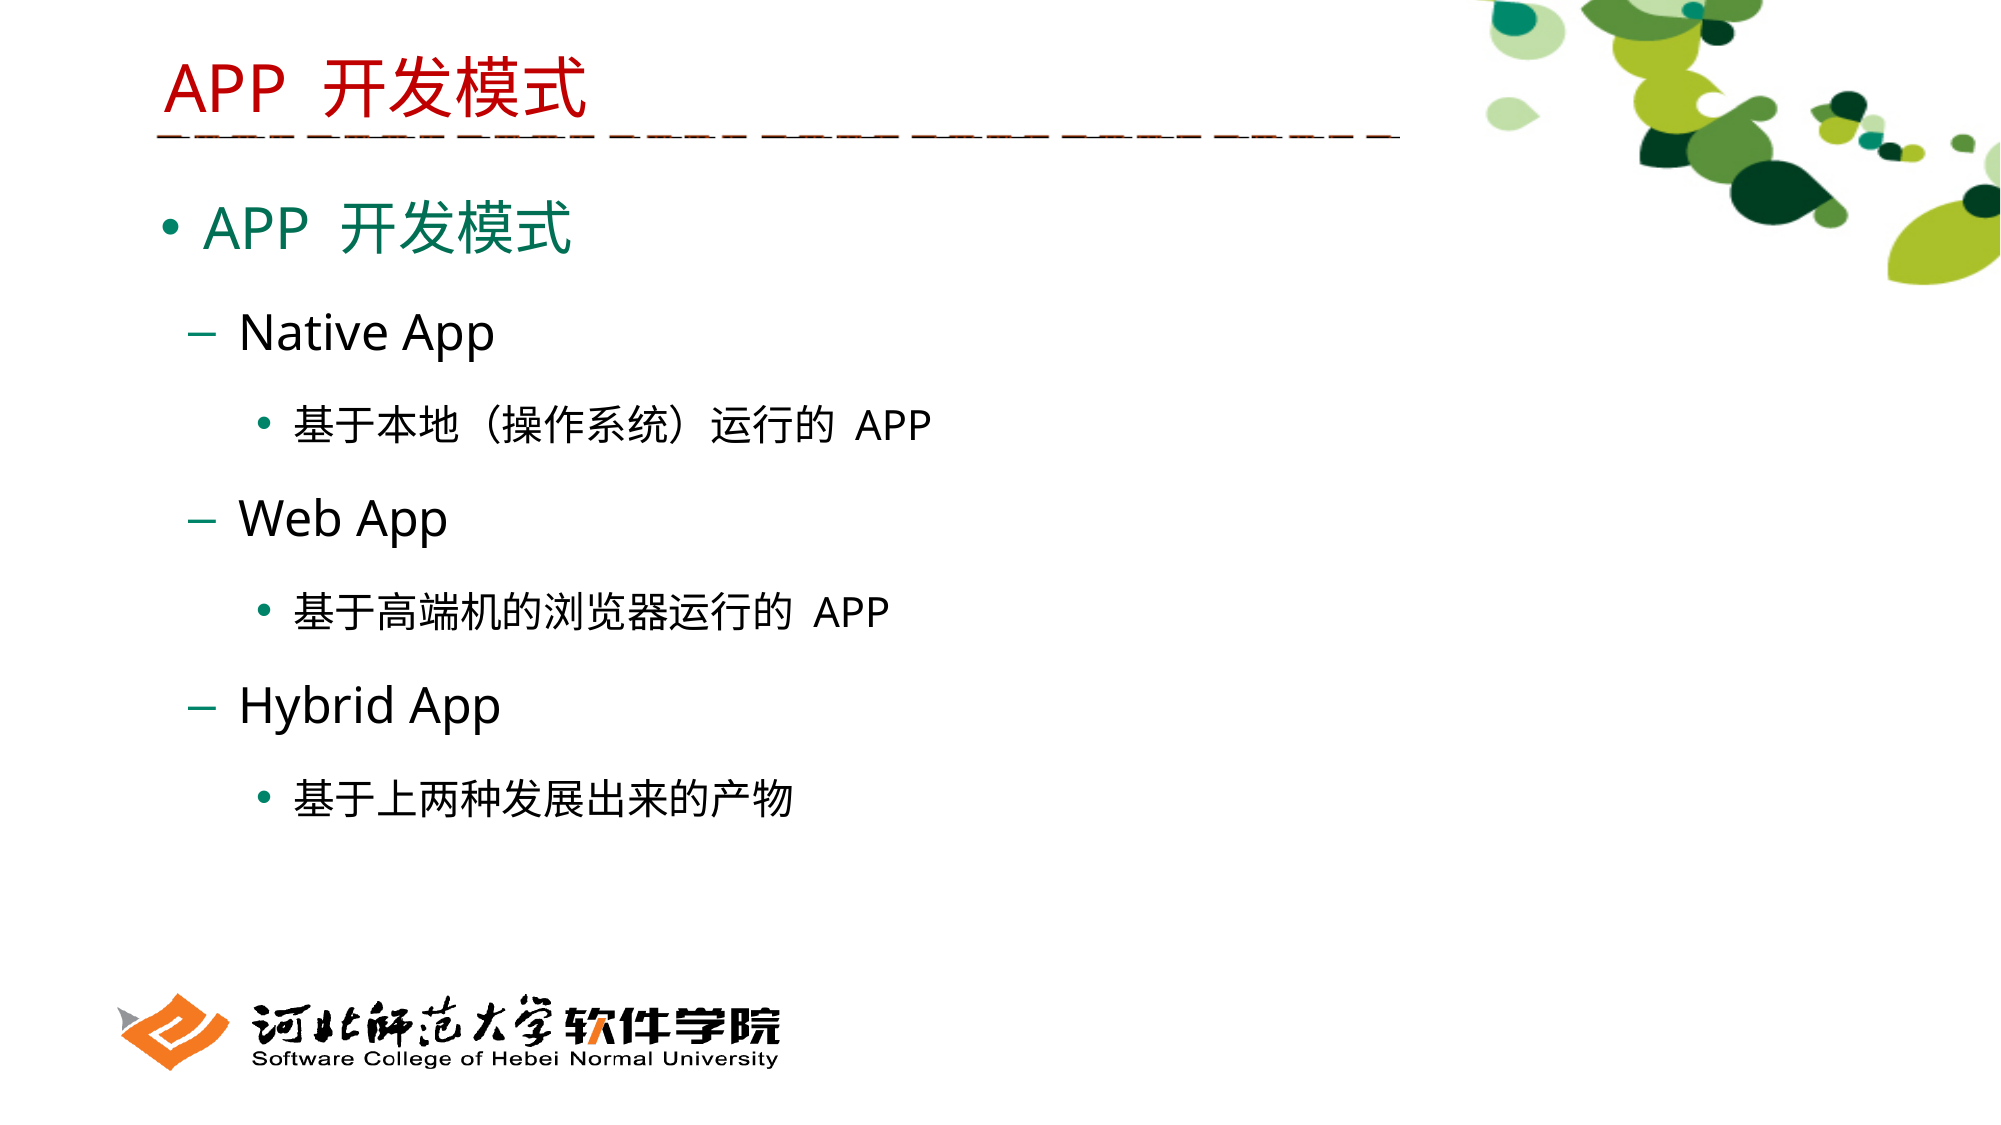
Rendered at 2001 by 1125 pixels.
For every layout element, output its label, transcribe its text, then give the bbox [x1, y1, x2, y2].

list APP 开发模式 [149, 38, 1392, 120]
picture [0, 0, 2001, 1125]
list APP 开发模式 Native App 基于本地（操作系统）运行的 APP Web App 基于高端机的浏览器运行的 APP Hybrid App 基于上两种发展出来的产物 [113, 148, 1556, 858]
